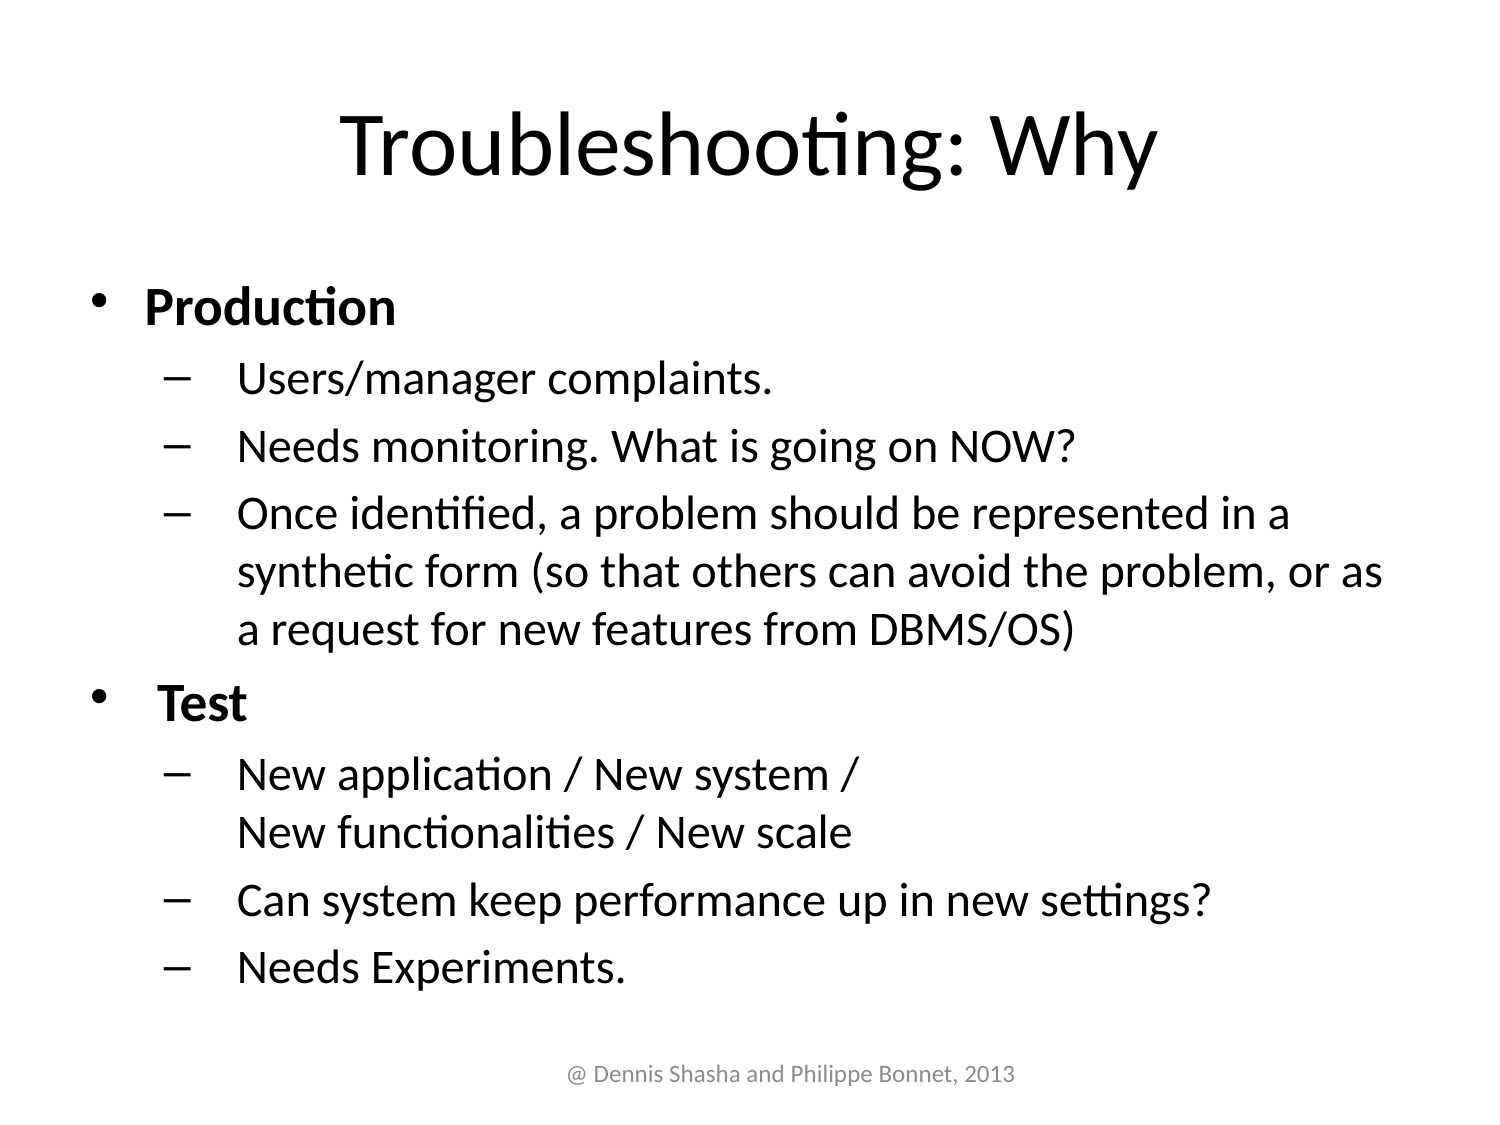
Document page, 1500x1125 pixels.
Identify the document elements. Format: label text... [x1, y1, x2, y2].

title Troubleshooting: Why [75, 45, 1425, 233]
list Production Users/manager complaints. Needs monitoring. What is going on NOW? Once identified, a problem should be represented in a synthetic form (so that others can avoid the problem, or as a request for new features from DBMS/OS) Test New application / New system / New functionalities / New scale Can system keep performance up in new settings? Needs Experiments. [75, 262, 1425, 1005]
footer @ Dennis Shasha and Philippe Bonnet, 2013 [512, 1042, 1075, 1103]
